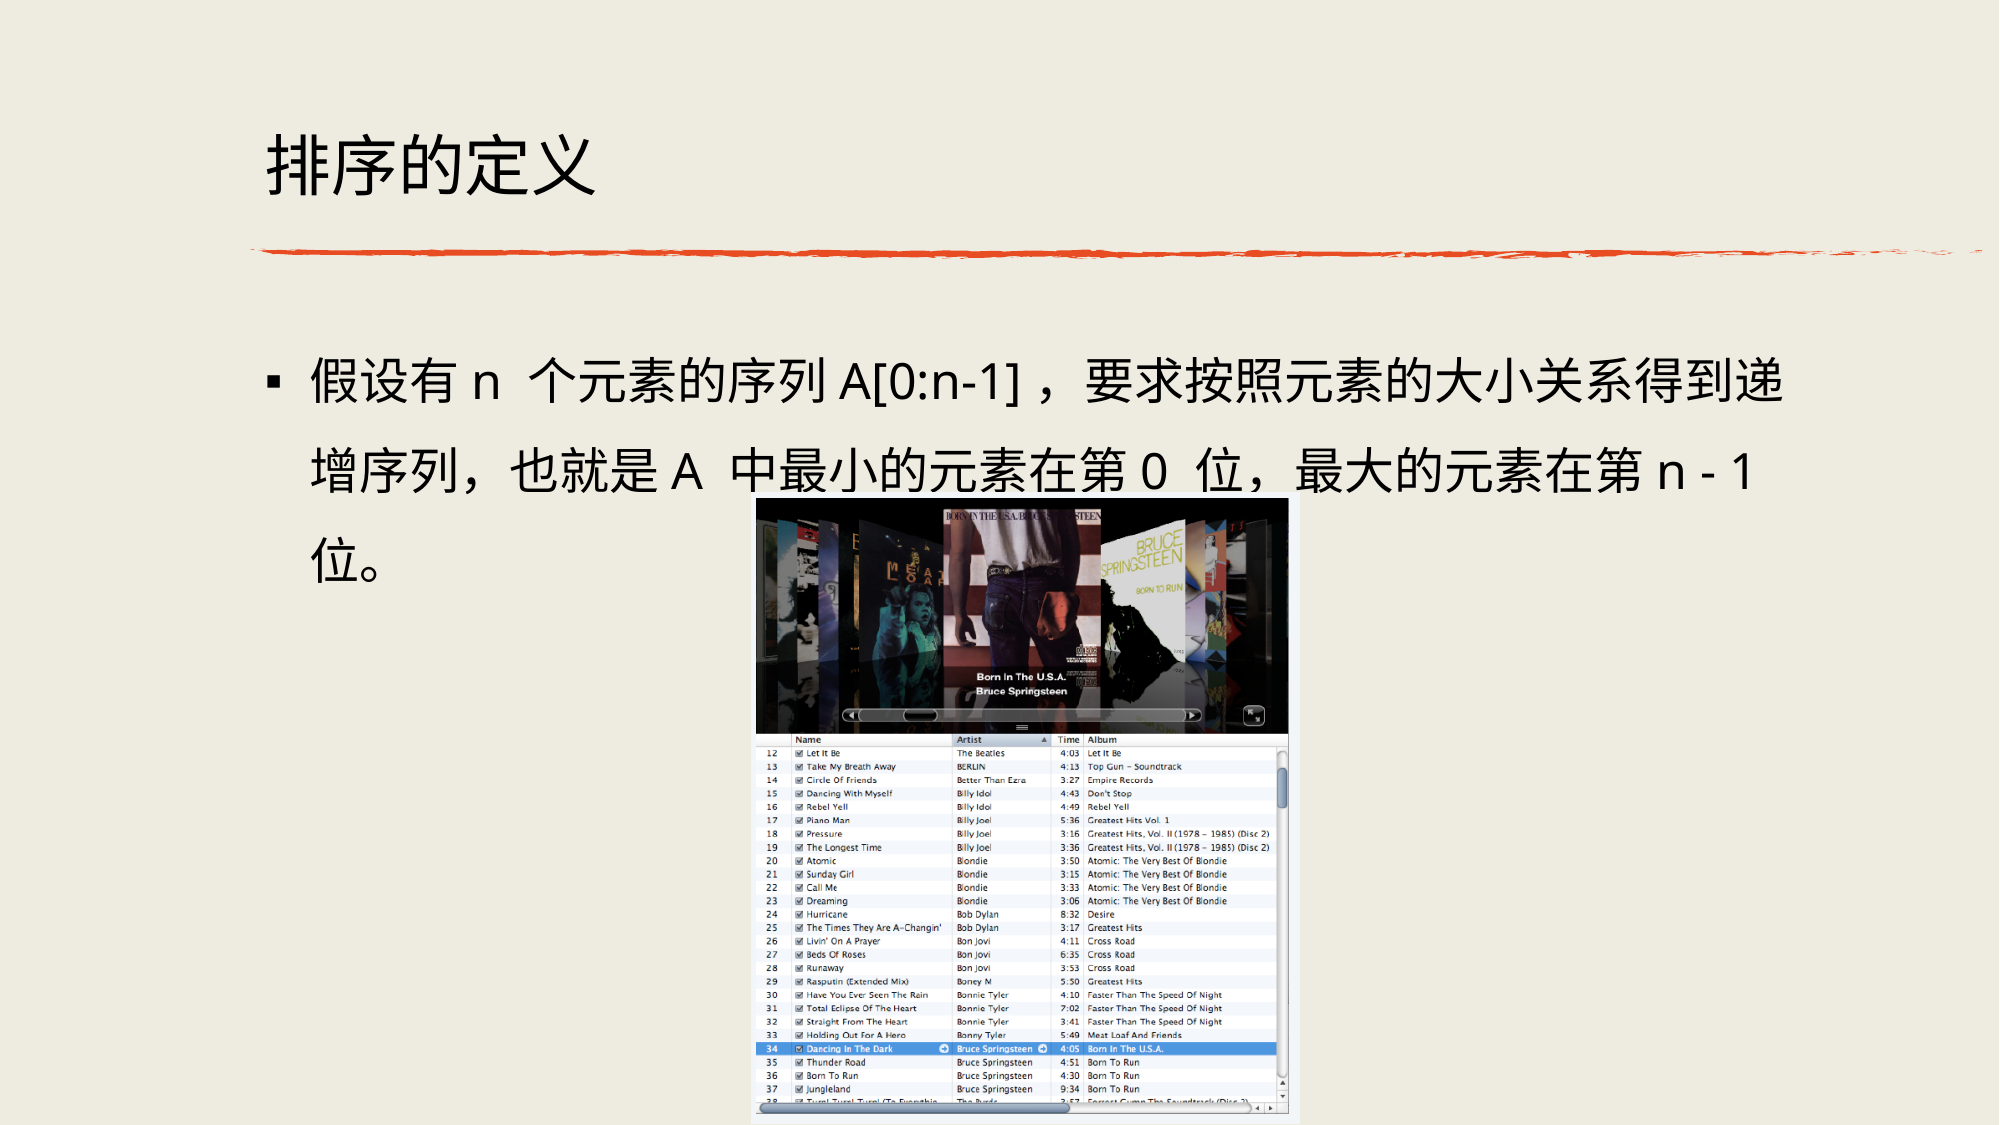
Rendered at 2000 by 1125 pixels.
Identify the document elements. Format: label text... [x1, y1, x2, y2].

list 假设有n 个元素的序列A[0:n-1]，要求按照元素的⼤⼩关系得到递增序列，也就是A 中最⼩的元素在第0 位，最⼤的元素在第n - 1 位。 [249, 312, 1803, 1024]
picture [751, 492, 1300, 1124]
title 排序的定义 [249, 45, 1750, 213]
